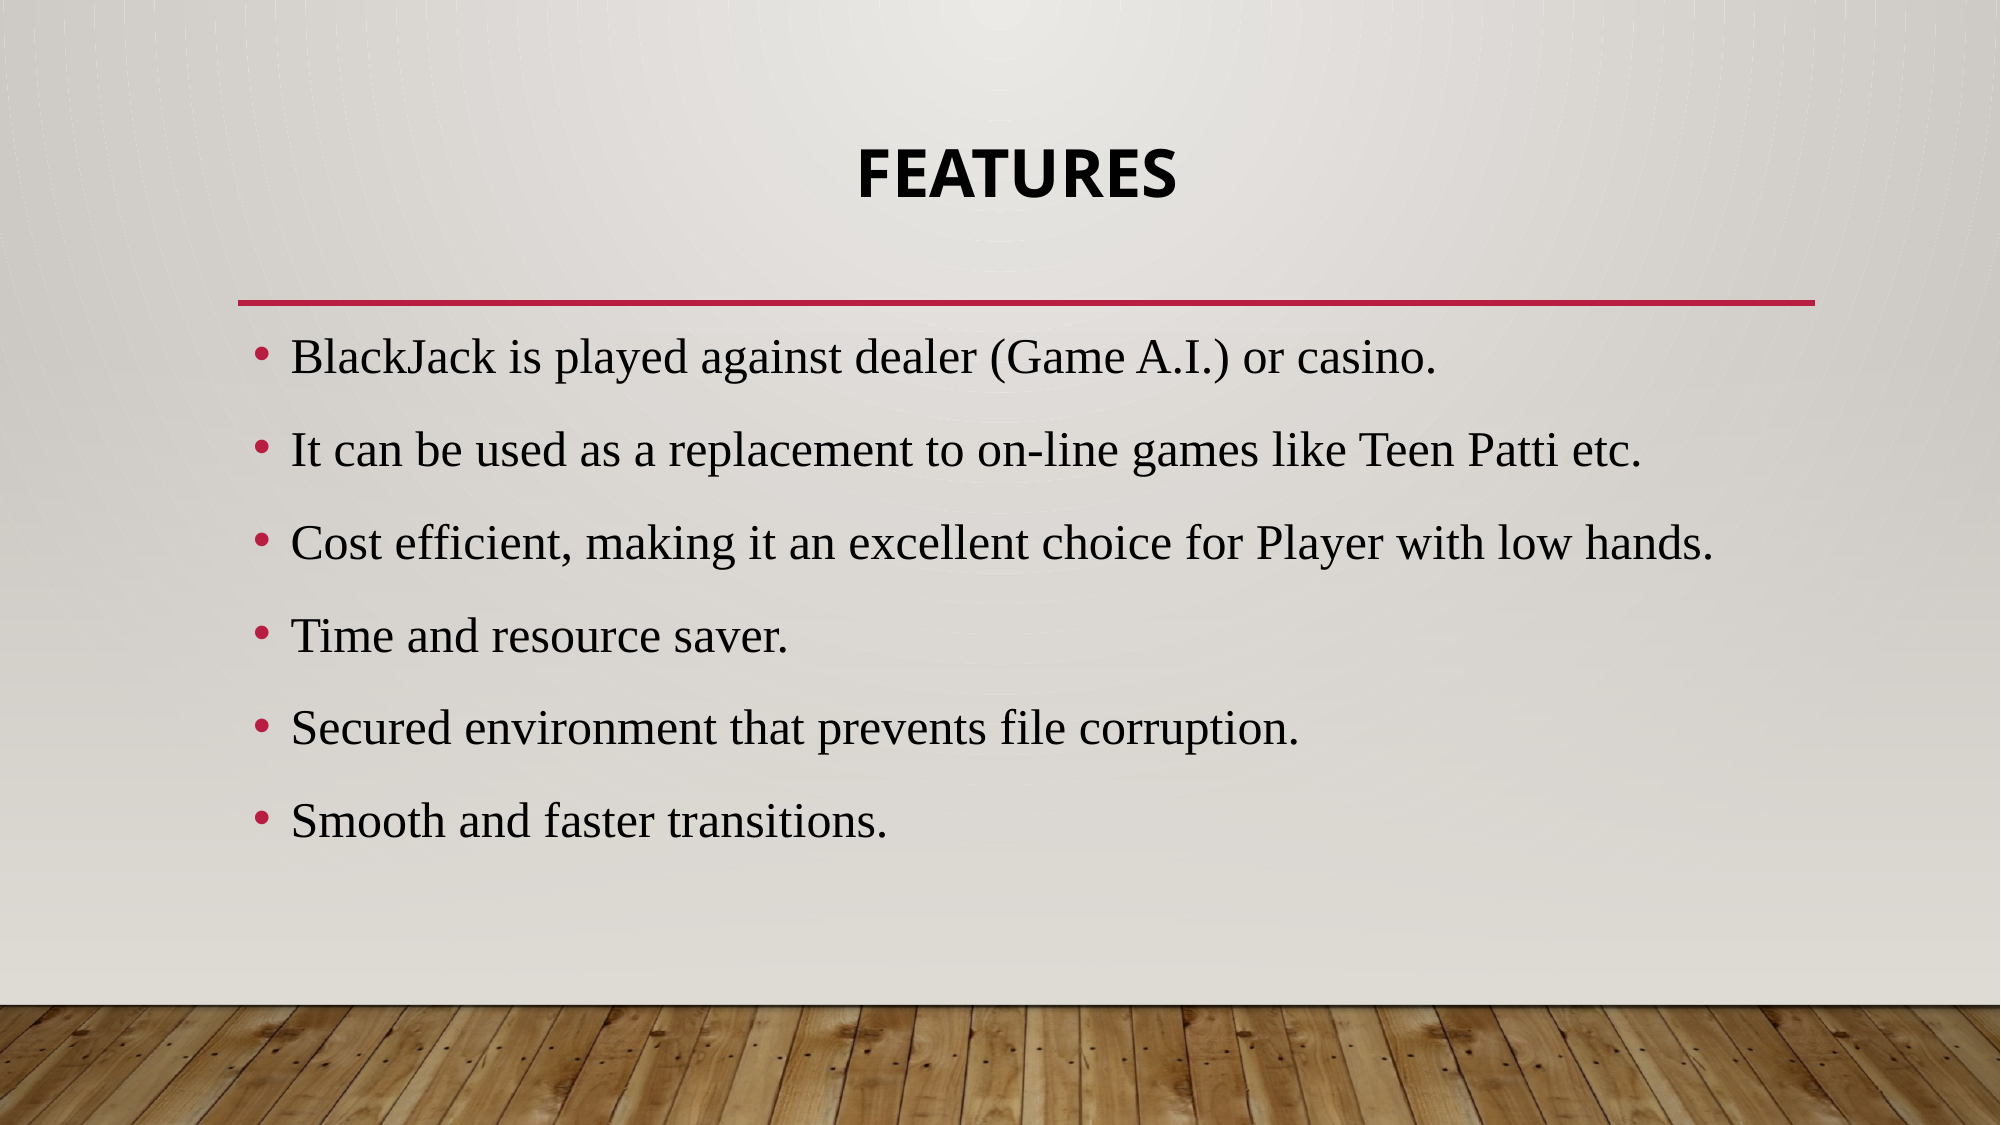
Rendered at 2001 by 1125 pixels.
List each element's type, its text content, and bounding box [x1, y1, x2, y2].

picture [0, 1005, 2000, 1125]
list BlackJack is played against dealer (Game A.I.) or casino. It can be used as a replacement to on-line games like Teen Patti etc. Cost efficient, making it an excellent choice for Player with low hands. Time and resource saver. Secured environment that prevents file corruption. Smooth and faster transitions. [238, 304, 1814, 897]
title features [238, 131, 1814, 304]
